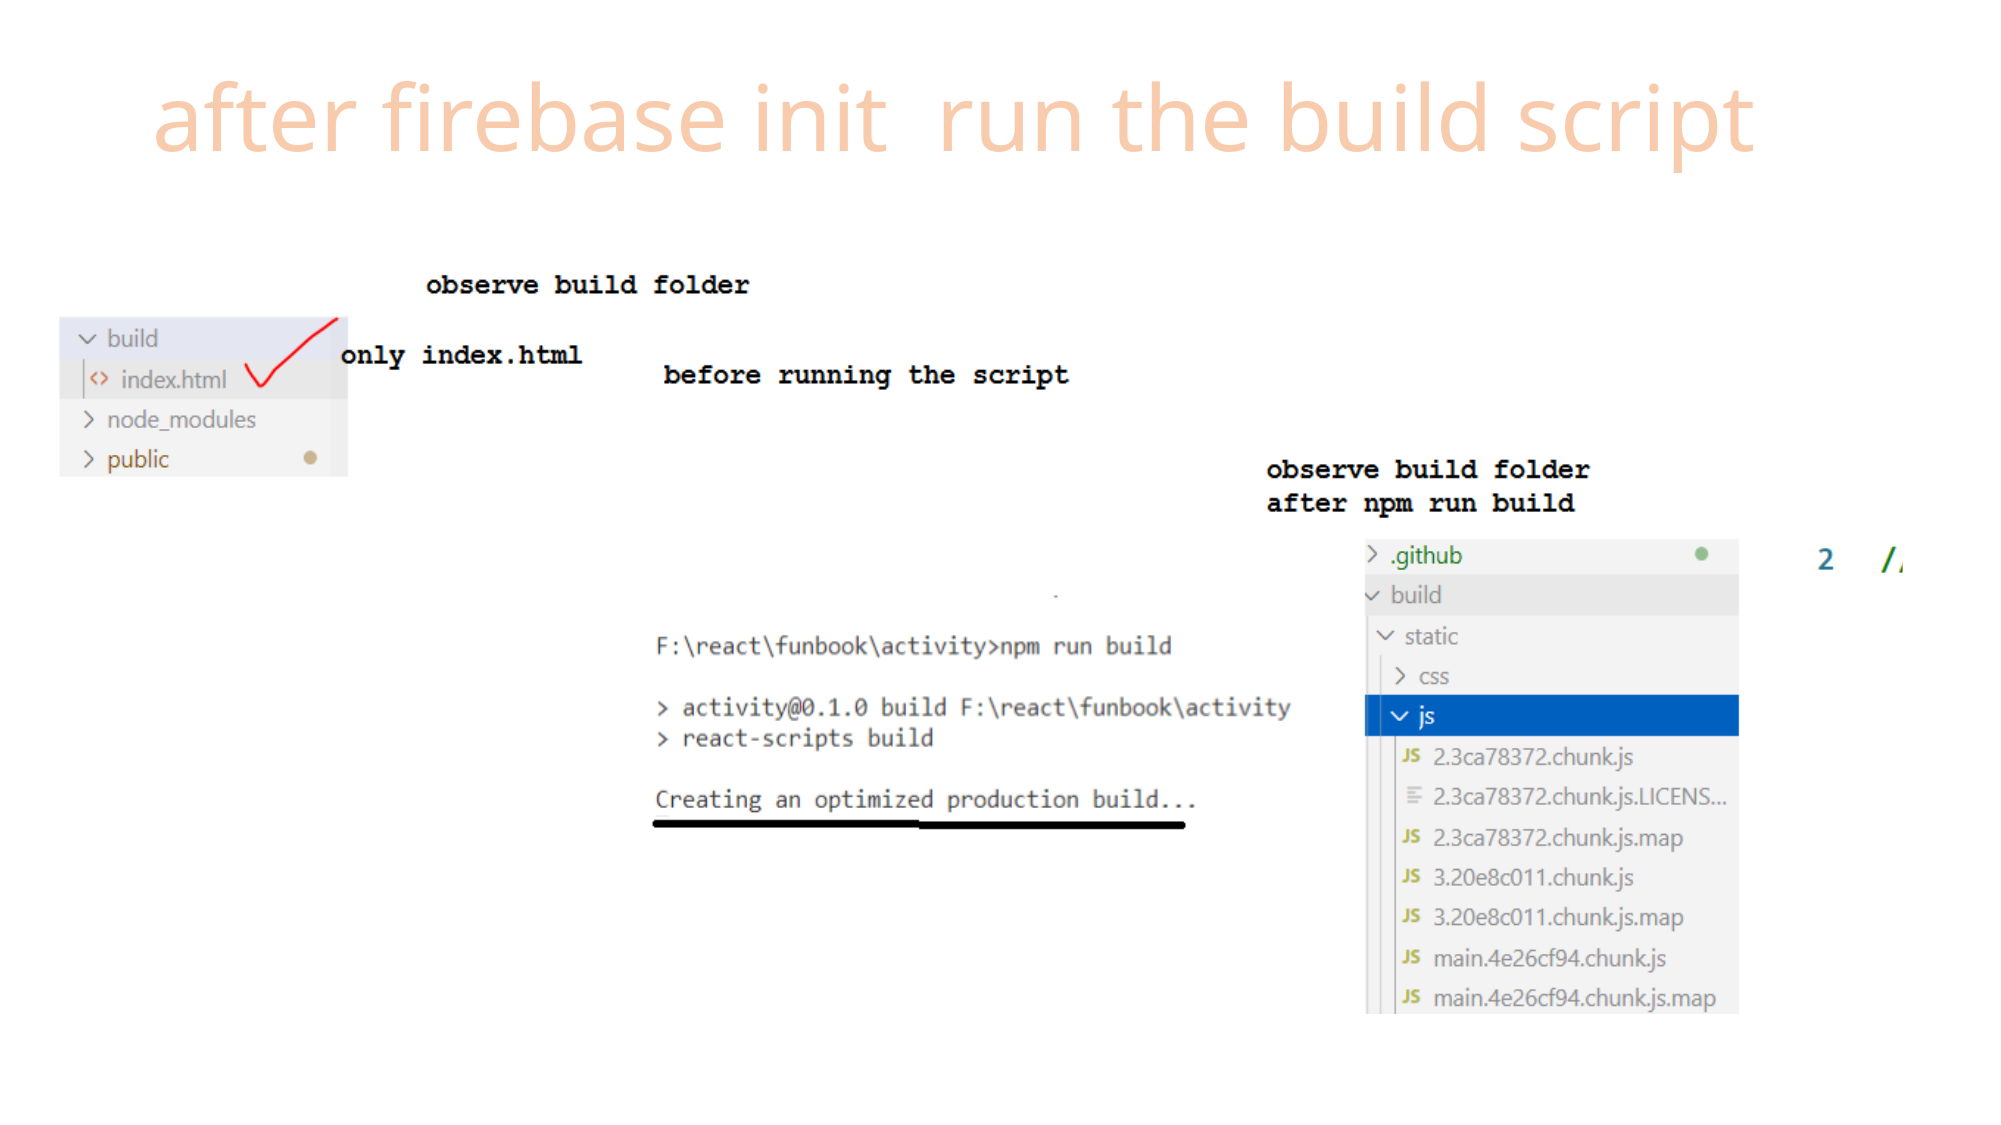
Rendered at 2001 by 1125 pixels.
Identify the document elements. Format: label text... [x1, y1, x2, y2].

title after firebase init run the build script [137, 59, 1863, 184]
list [42, 222, 1903, 1014]
